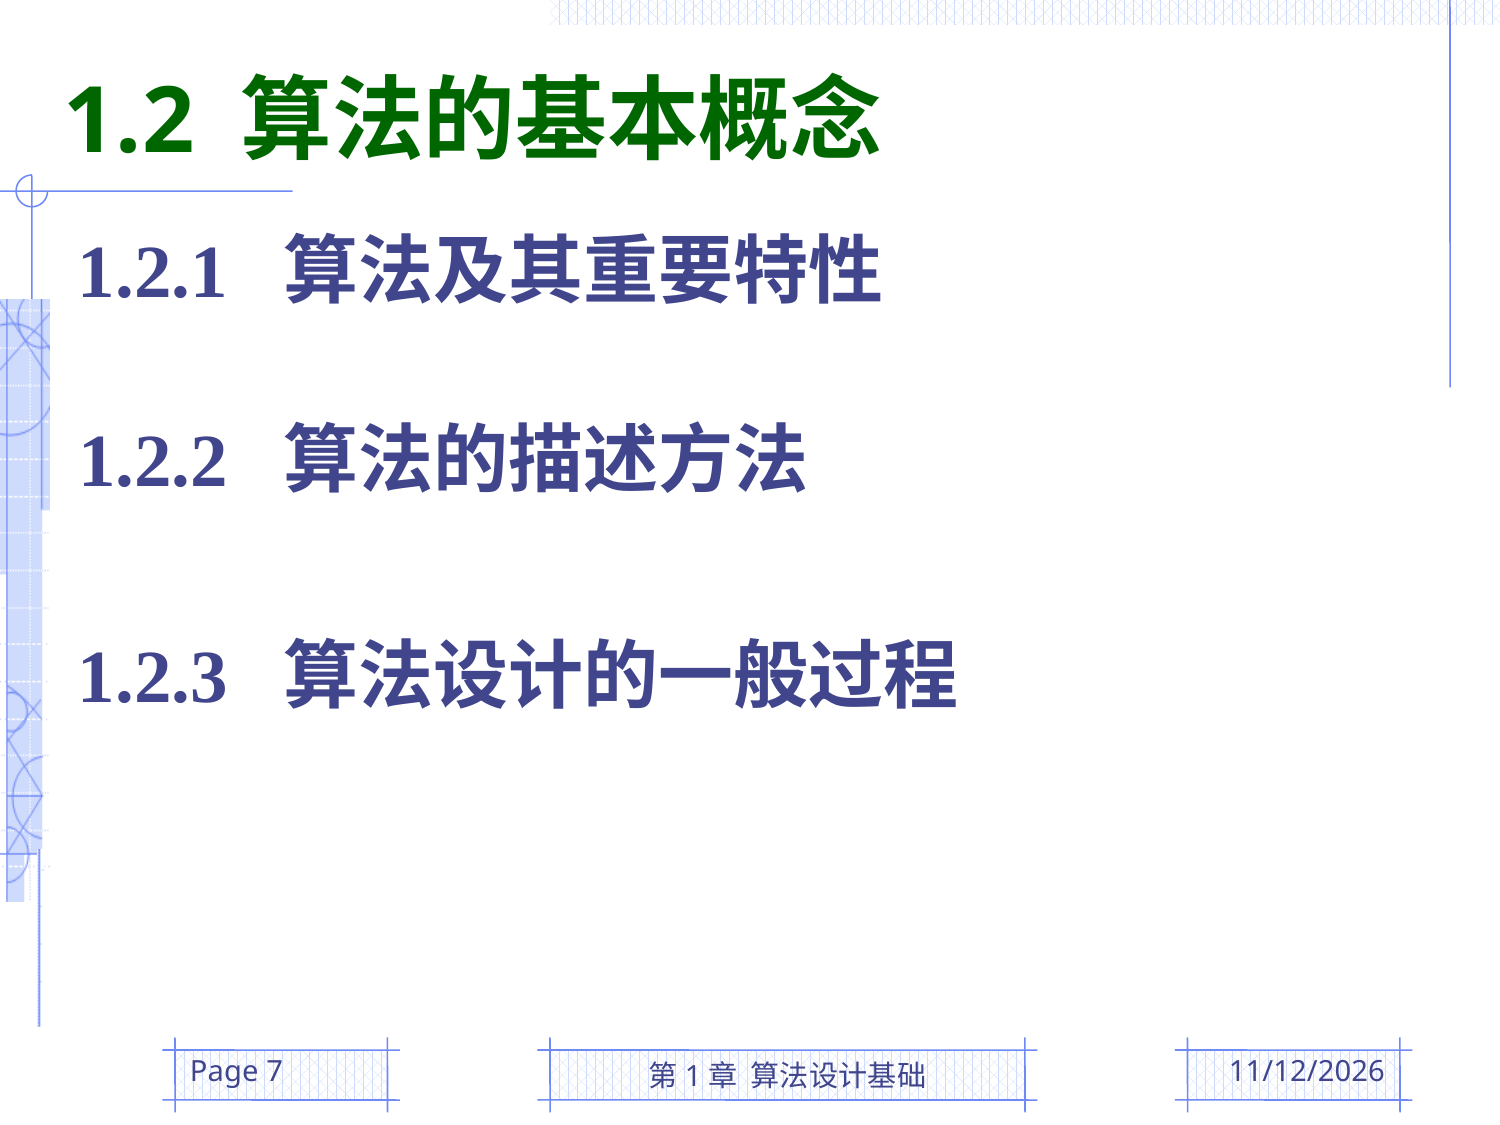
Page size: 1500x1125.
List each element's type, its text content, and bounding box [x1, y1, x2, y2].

text_box 1.2 算法的基本概念 [48, 53, 1294, 178]
picture [0, 299, 50, 1027]
footer 第1章 算法设计基础 [549, 1024, 1026, 1101]
text_box 1.2.2 算法的描述方法 [63, 403, 1054, 509]
text_box 1.2.3 算法设计的一般过程 [63, 619, 1201, 725]
text_box 1.2.1 算法及其重要特性 [63, 215, 1113, 321]
slide_number Page 7 [174, 1024, 488, 1101]
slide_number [1087, 1024, 1401, 1101]
